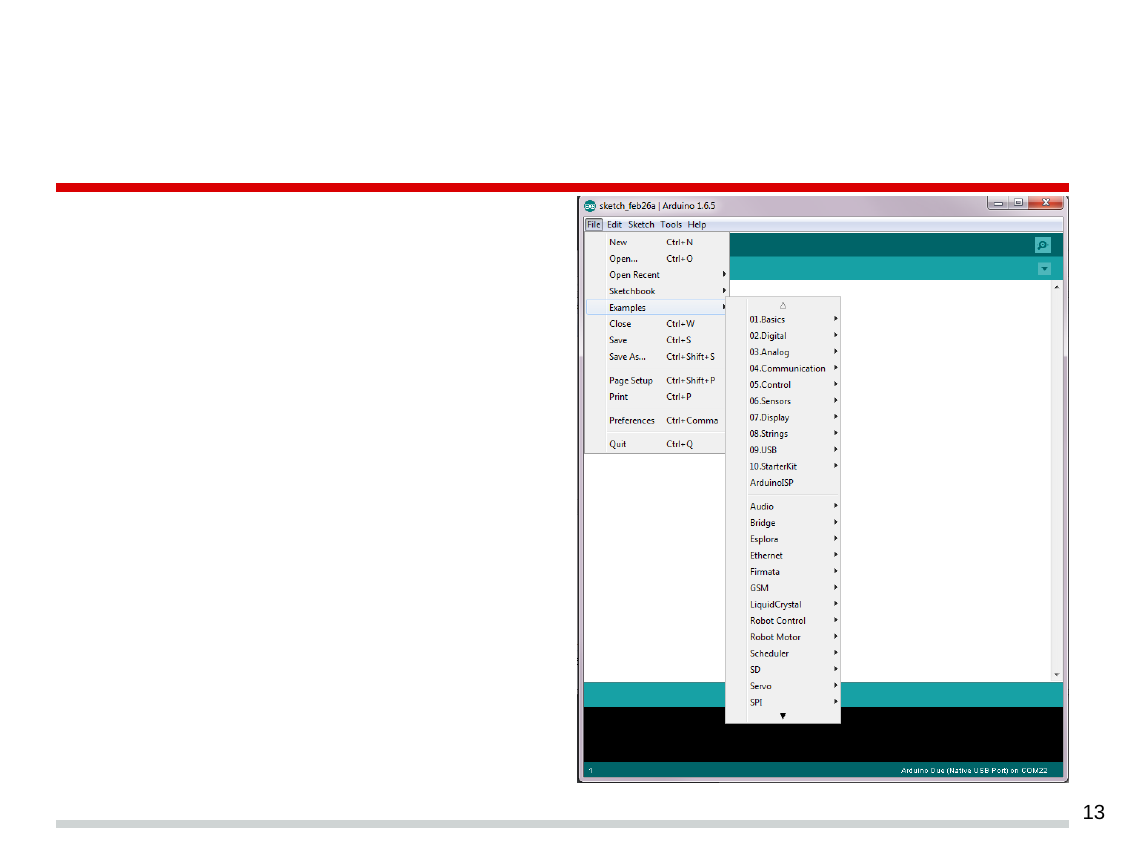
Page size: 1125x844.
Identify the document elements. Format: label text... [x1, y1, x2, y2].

picture [576, 196, 1069, 783]
slide_number 13 [1052, 779, 1121, 844]
